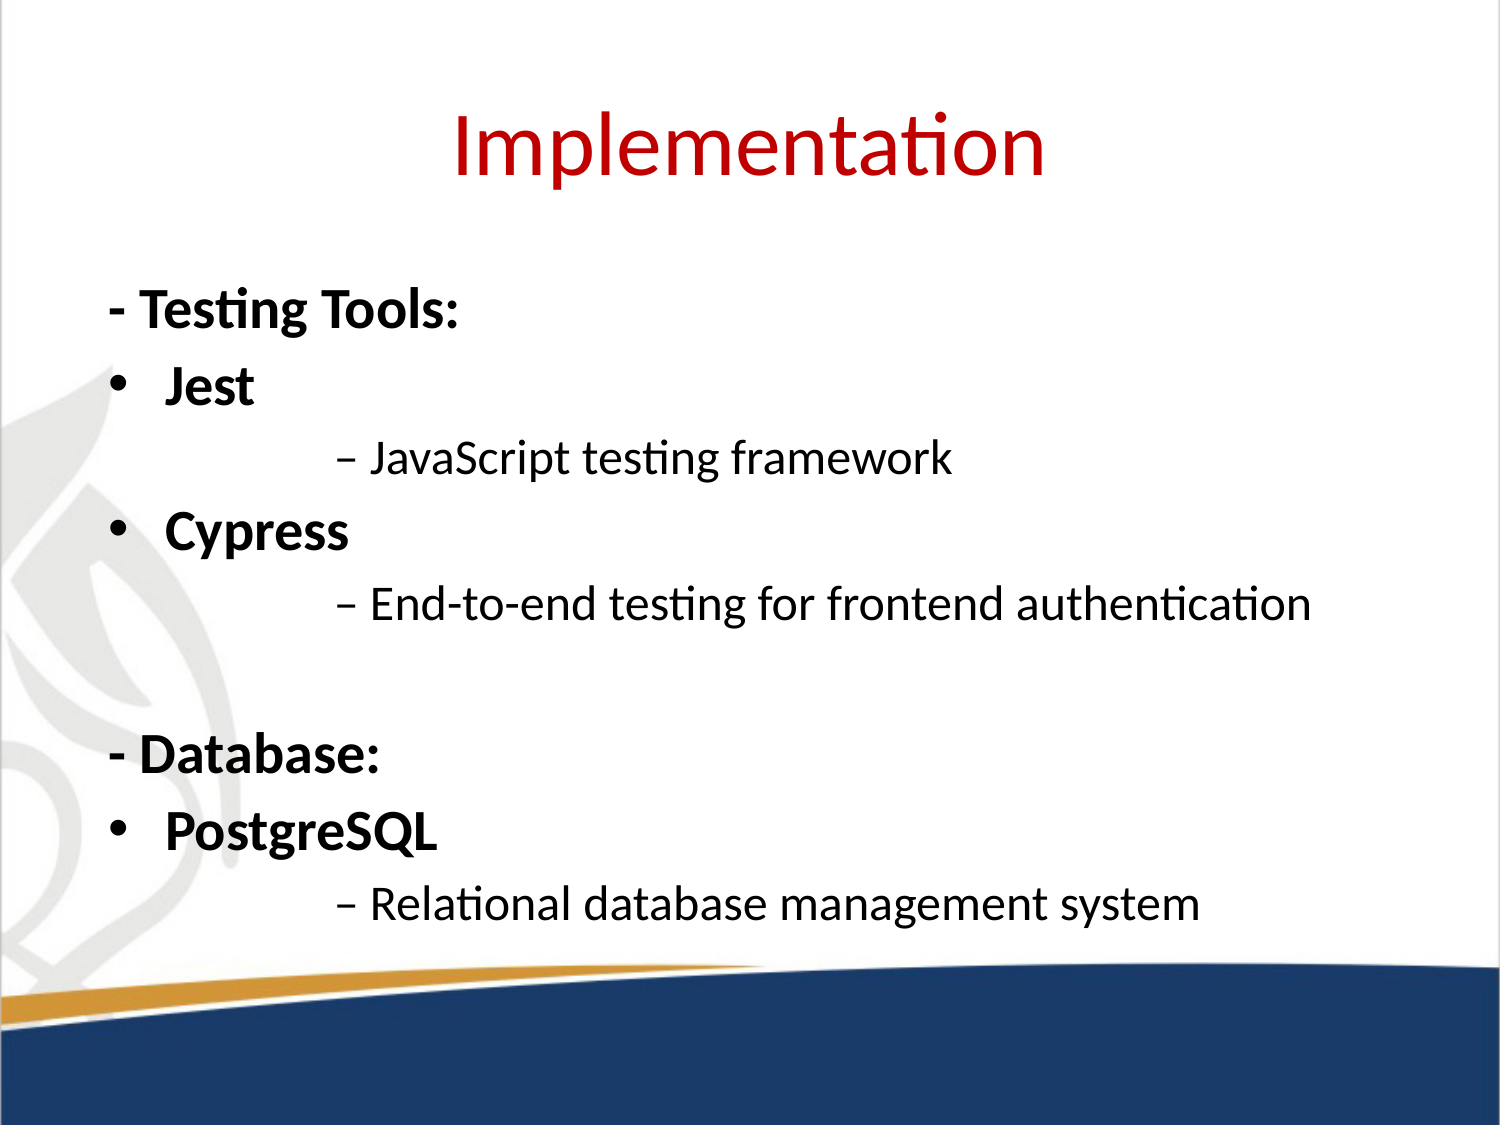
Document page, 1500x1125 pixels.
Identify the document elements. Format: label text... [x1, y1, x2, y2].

picture [0, 0, 1500, 1125]
list - Testing Tools: Jest – JavaScript testing framework Cypress – End-to-end testing for frontend authentication - Database: PostgreSQL – Relational database management system [75, 262, 1425, 1005]
title Implementation [75, 45, 1425, 233]
